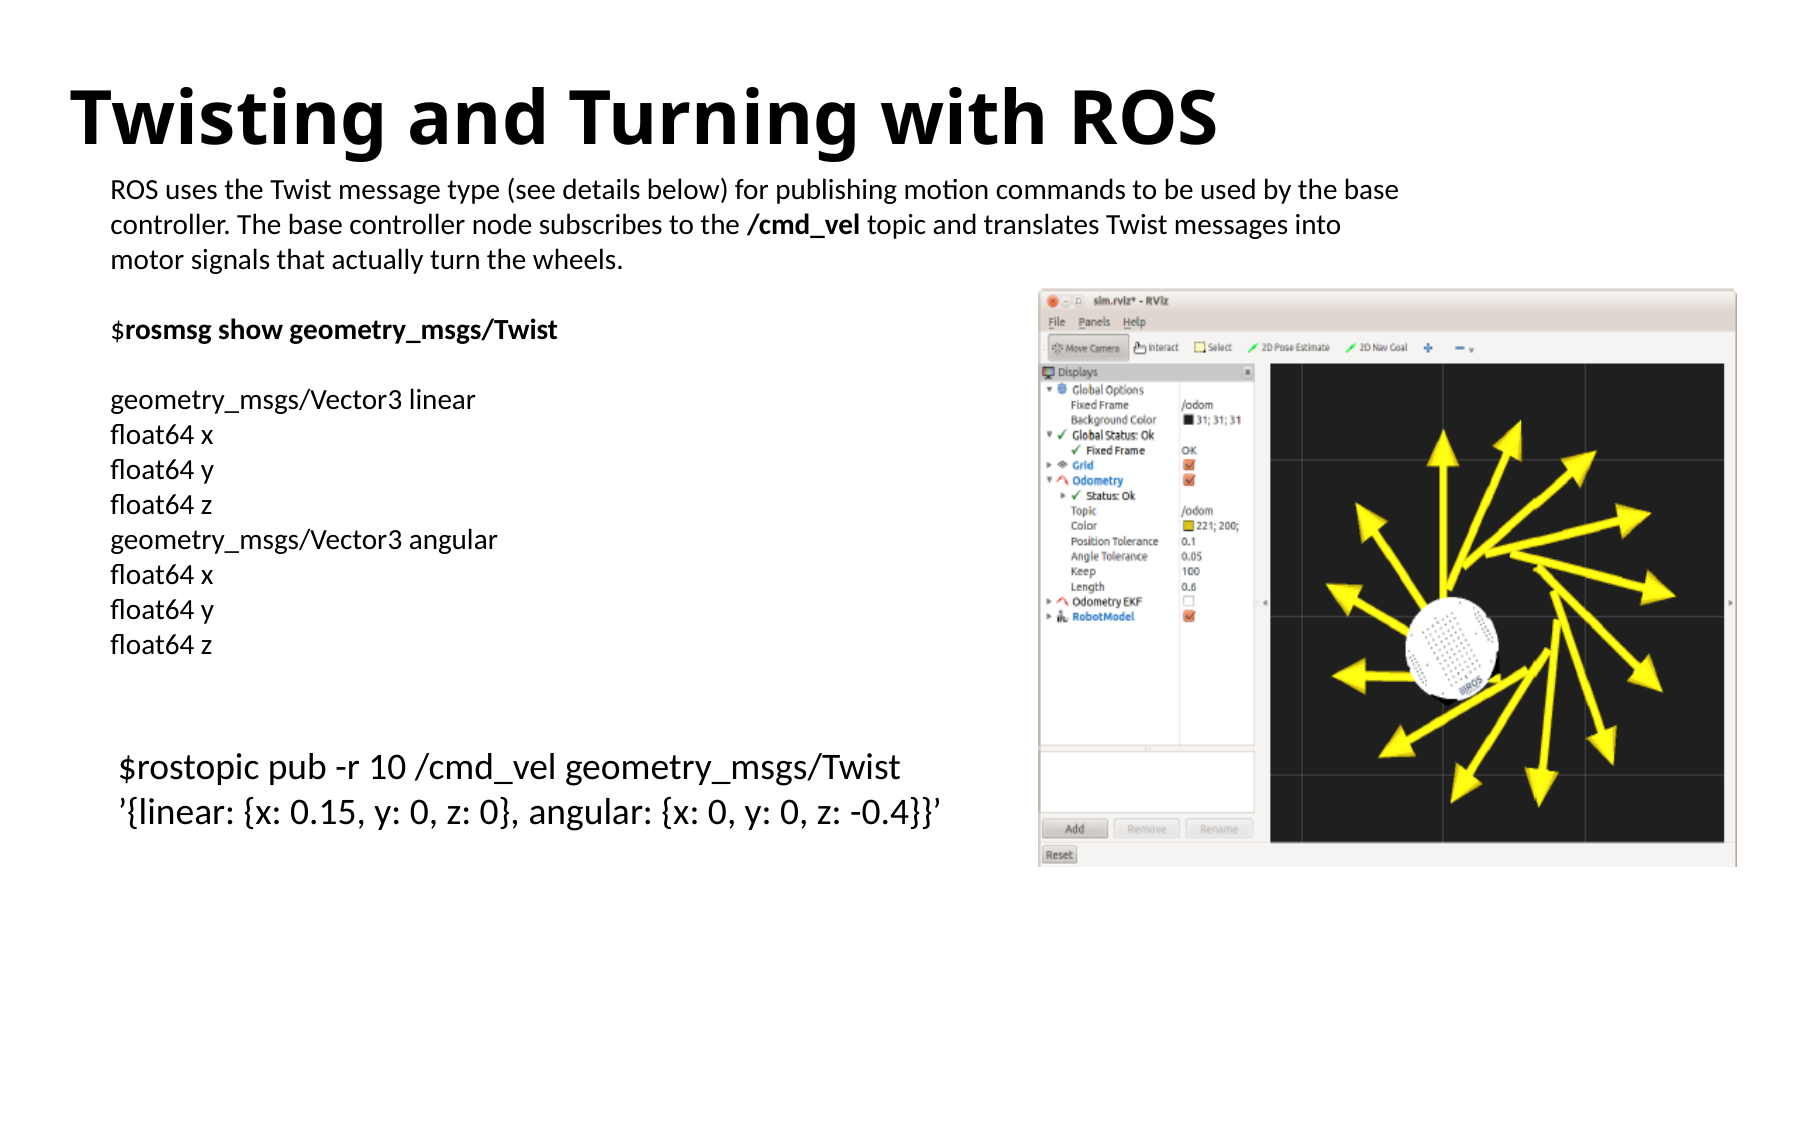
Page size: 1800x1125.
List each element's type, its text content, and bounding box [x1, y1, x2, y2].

picture [1038, 287, 1737, 867]
title Twisting and Turning with ROS [37, 45, 1253, 169]
text_box ROS uses the Twist message type (see details below) for publishing motion commands to be used by the base controller. The base controller node subscribes to the /cmd_vel topic and translates Twist messages into motor signals that actually turn the wheels. $rosmsg show geometry_msgs/Twist geometry_msgs/Vector3 linear float64 x float64 y float64 z geometry_msgs/Vector3 angular float64 x float64 y float64 z [95, 163, 1420, 668]
text_box $rostopic pub -r 10 /cmd_vel geometry_msgs/Twist ’{linear: {x: 0.15, y: 0, z: 0}, angular: {x: 0, y: 0, z: -0.4}}’ [103, 734, 979, 840]
